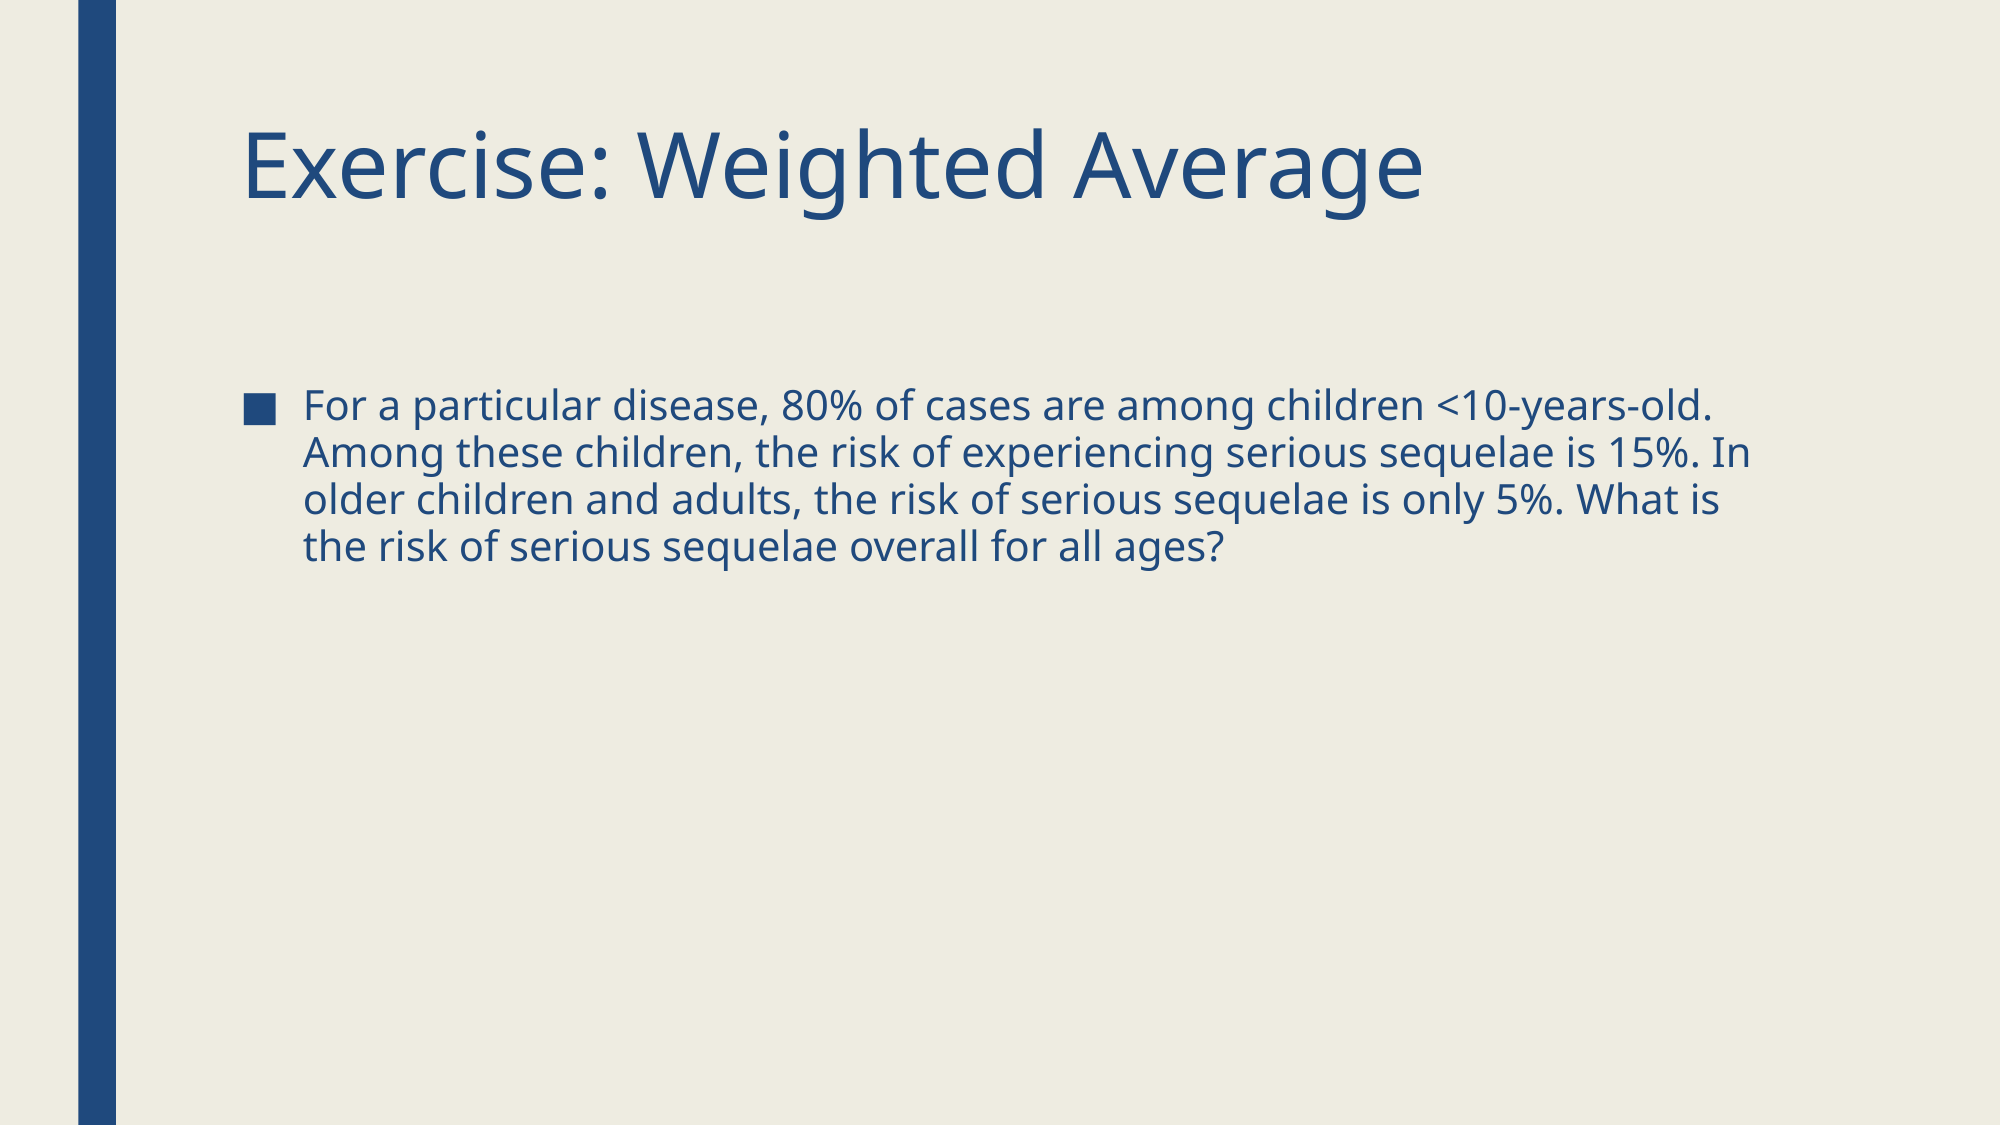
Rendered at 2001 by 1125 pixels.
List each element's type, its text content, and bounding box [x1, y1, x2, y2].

list For a particular disease, 80% of cases are among children <10-years-old. Among these children, the risk of experiencing serious sequelae is 15%. In older children and adults, the risk of serious sequelae is only 5%. What is the risk of serious sequelae overall for all ages? [225, 375, 1800, 963]
title Exercise: Weighted Average [225, 112, 1800, 357]
